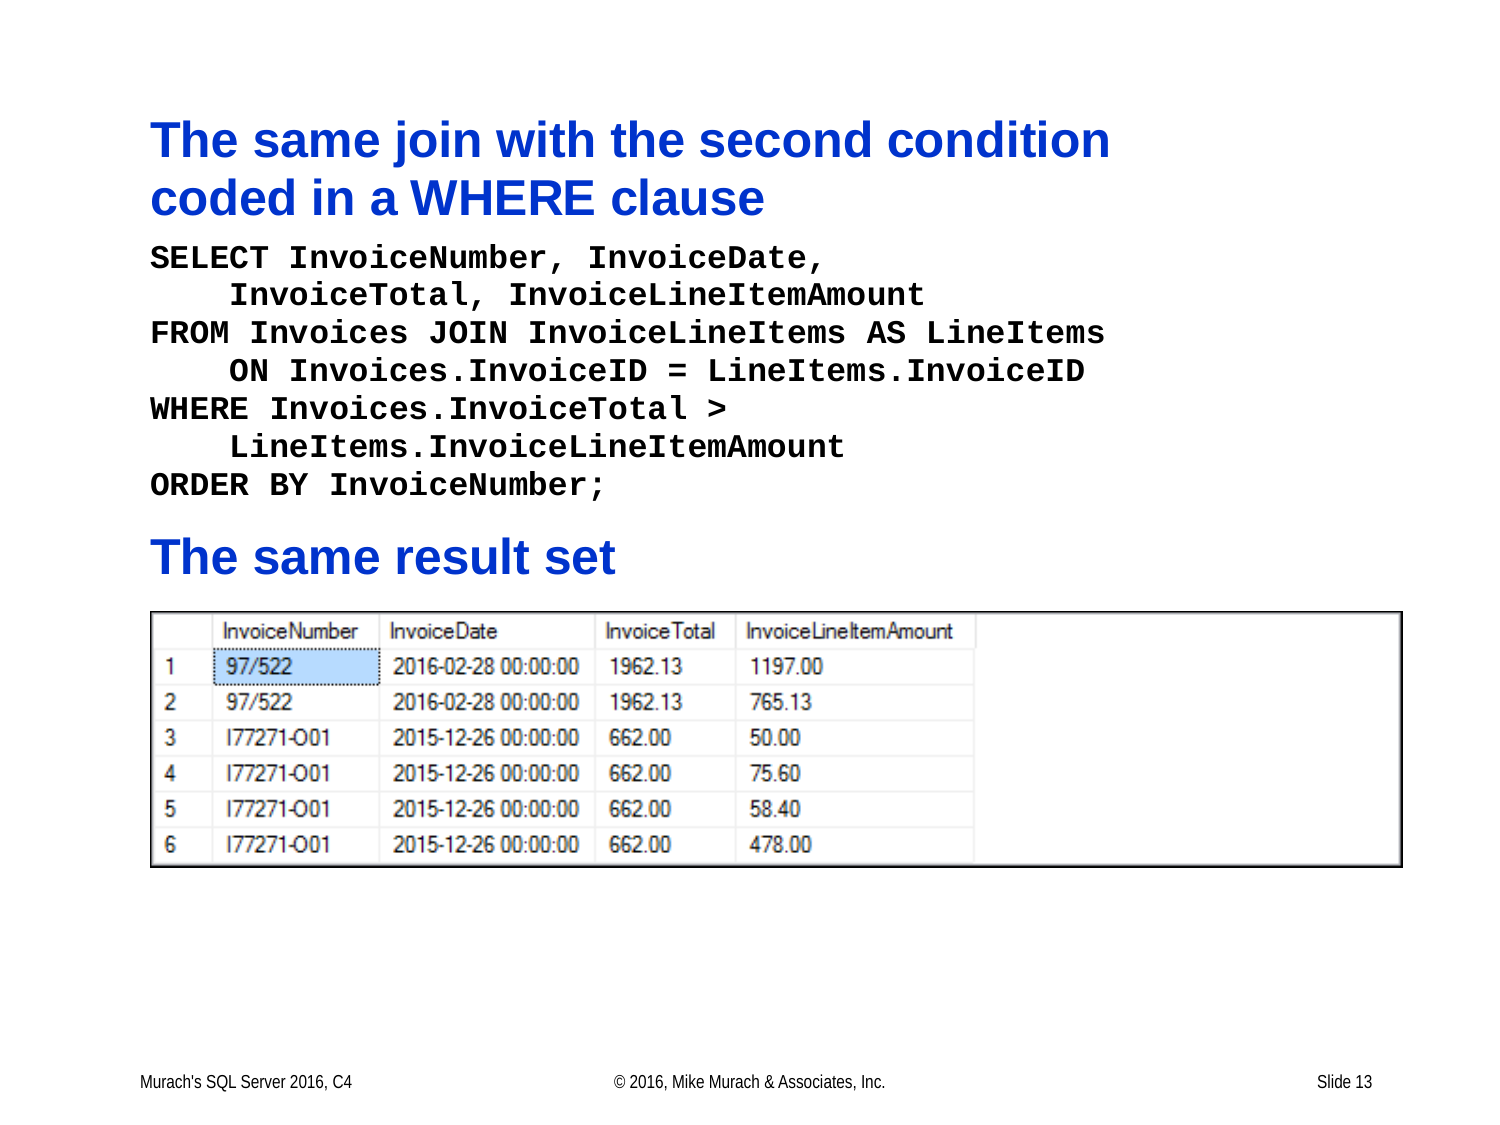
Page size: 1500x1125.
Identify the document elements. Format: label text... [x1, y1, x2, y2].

slide_number Slide 13 [1074, 1024, 1388, 1101]
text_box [149, 112, 1348, 600]
slide_number Murach's SQL Server 2016, C4 [124, 1024, 451, 1101]
footer © 2016, Mike Murach & Associates, Inc. [474, 1024, 1026, 1101]
picture [149, 610, 1403, 869]
